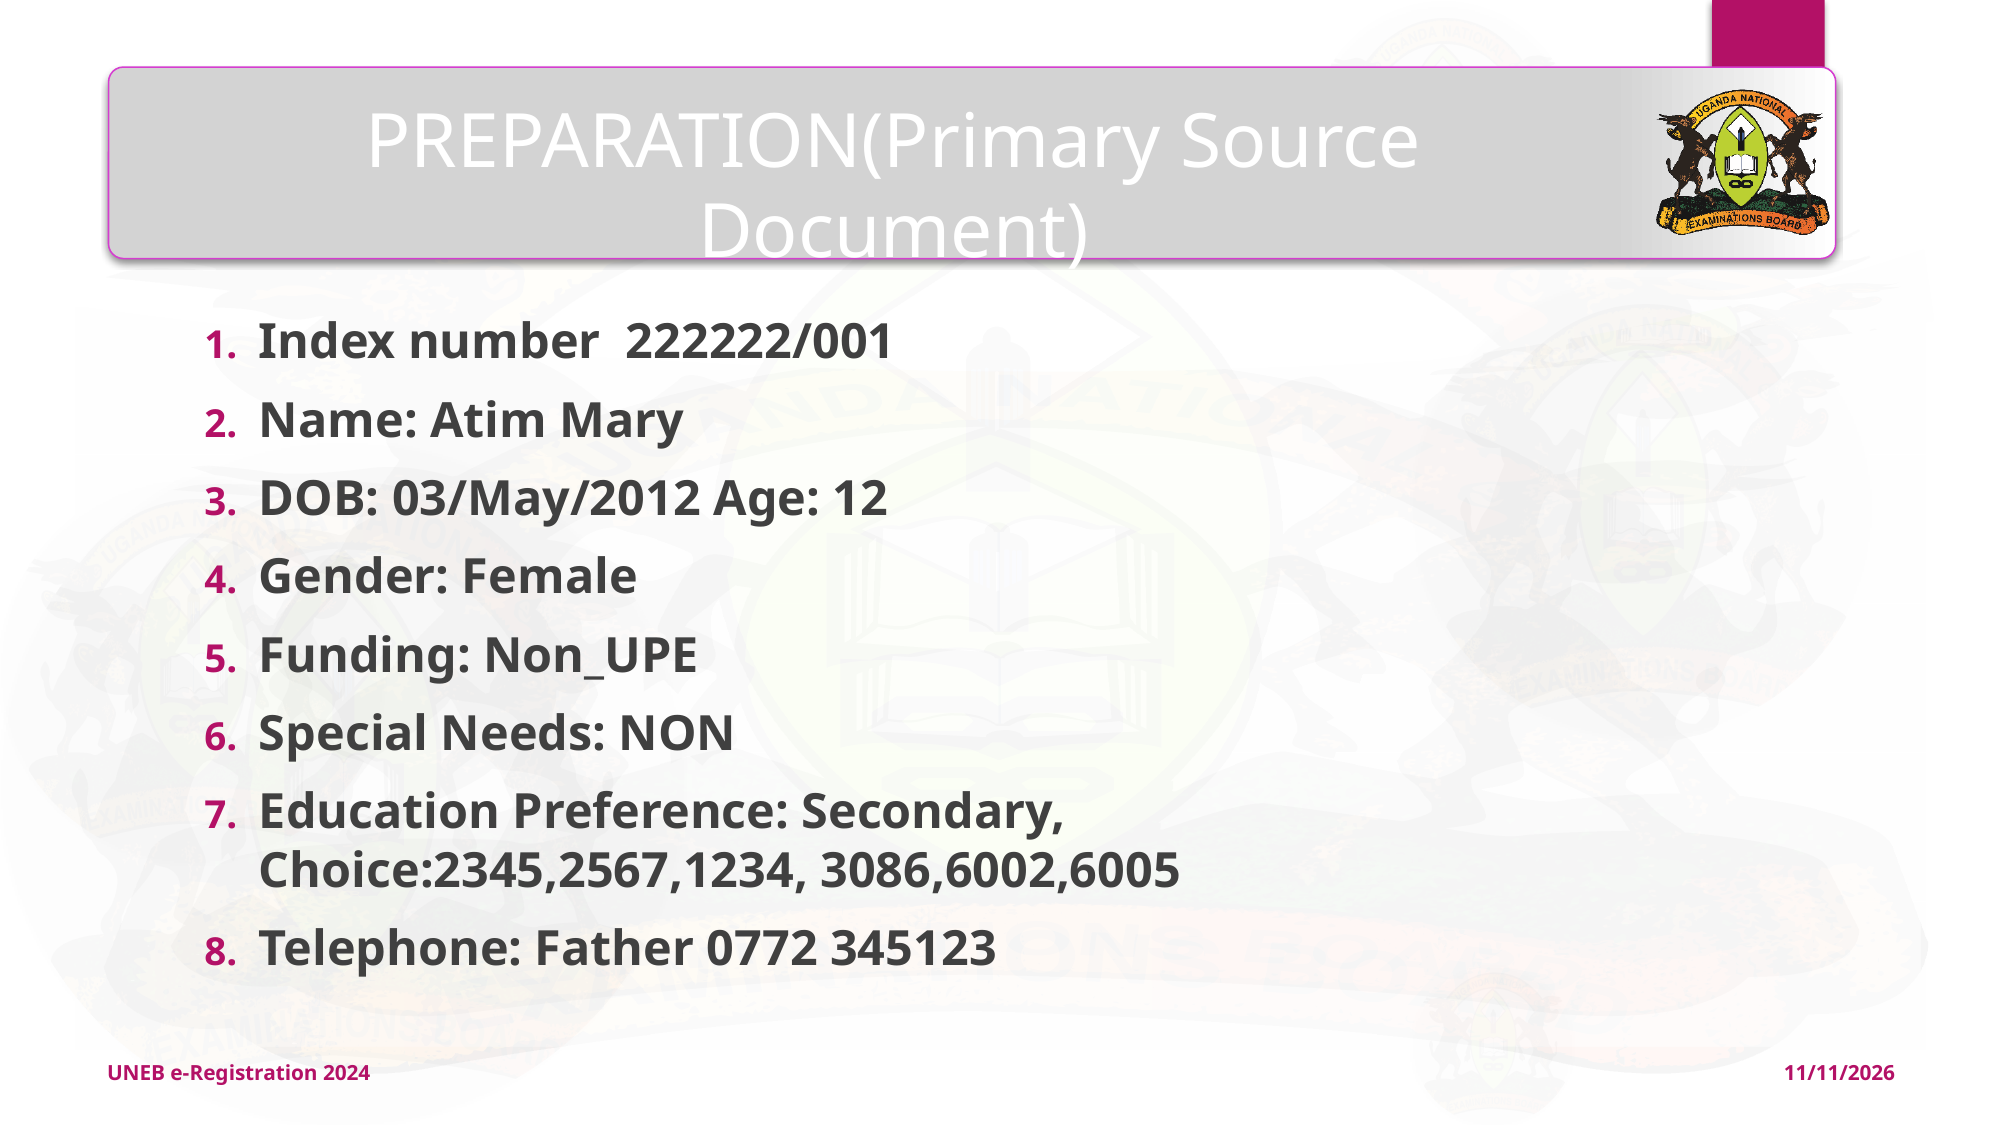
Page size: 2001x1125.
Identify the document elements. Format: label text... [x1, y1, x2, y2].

footer UNEB e-Registration 2024 [92, 1048, 726, 1099]
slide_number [1747, 1048, 1911, 1099]
picture [1646, 79, 1836, 242]
list Index number 222222/001 Name: Atim Mary DOB: 03/May/2012 Age: 12 Gender: Female Funding: Non_UPE Special Needs: NON Education Preference: Secondary, Choice:2345,2567,1234, 3086,6002,6005 Telephone: Father 0772 345123 [189, 302, 1638, 988]
title PREPARATION(Primary Source Document) [175, 124, 1613, 240]
